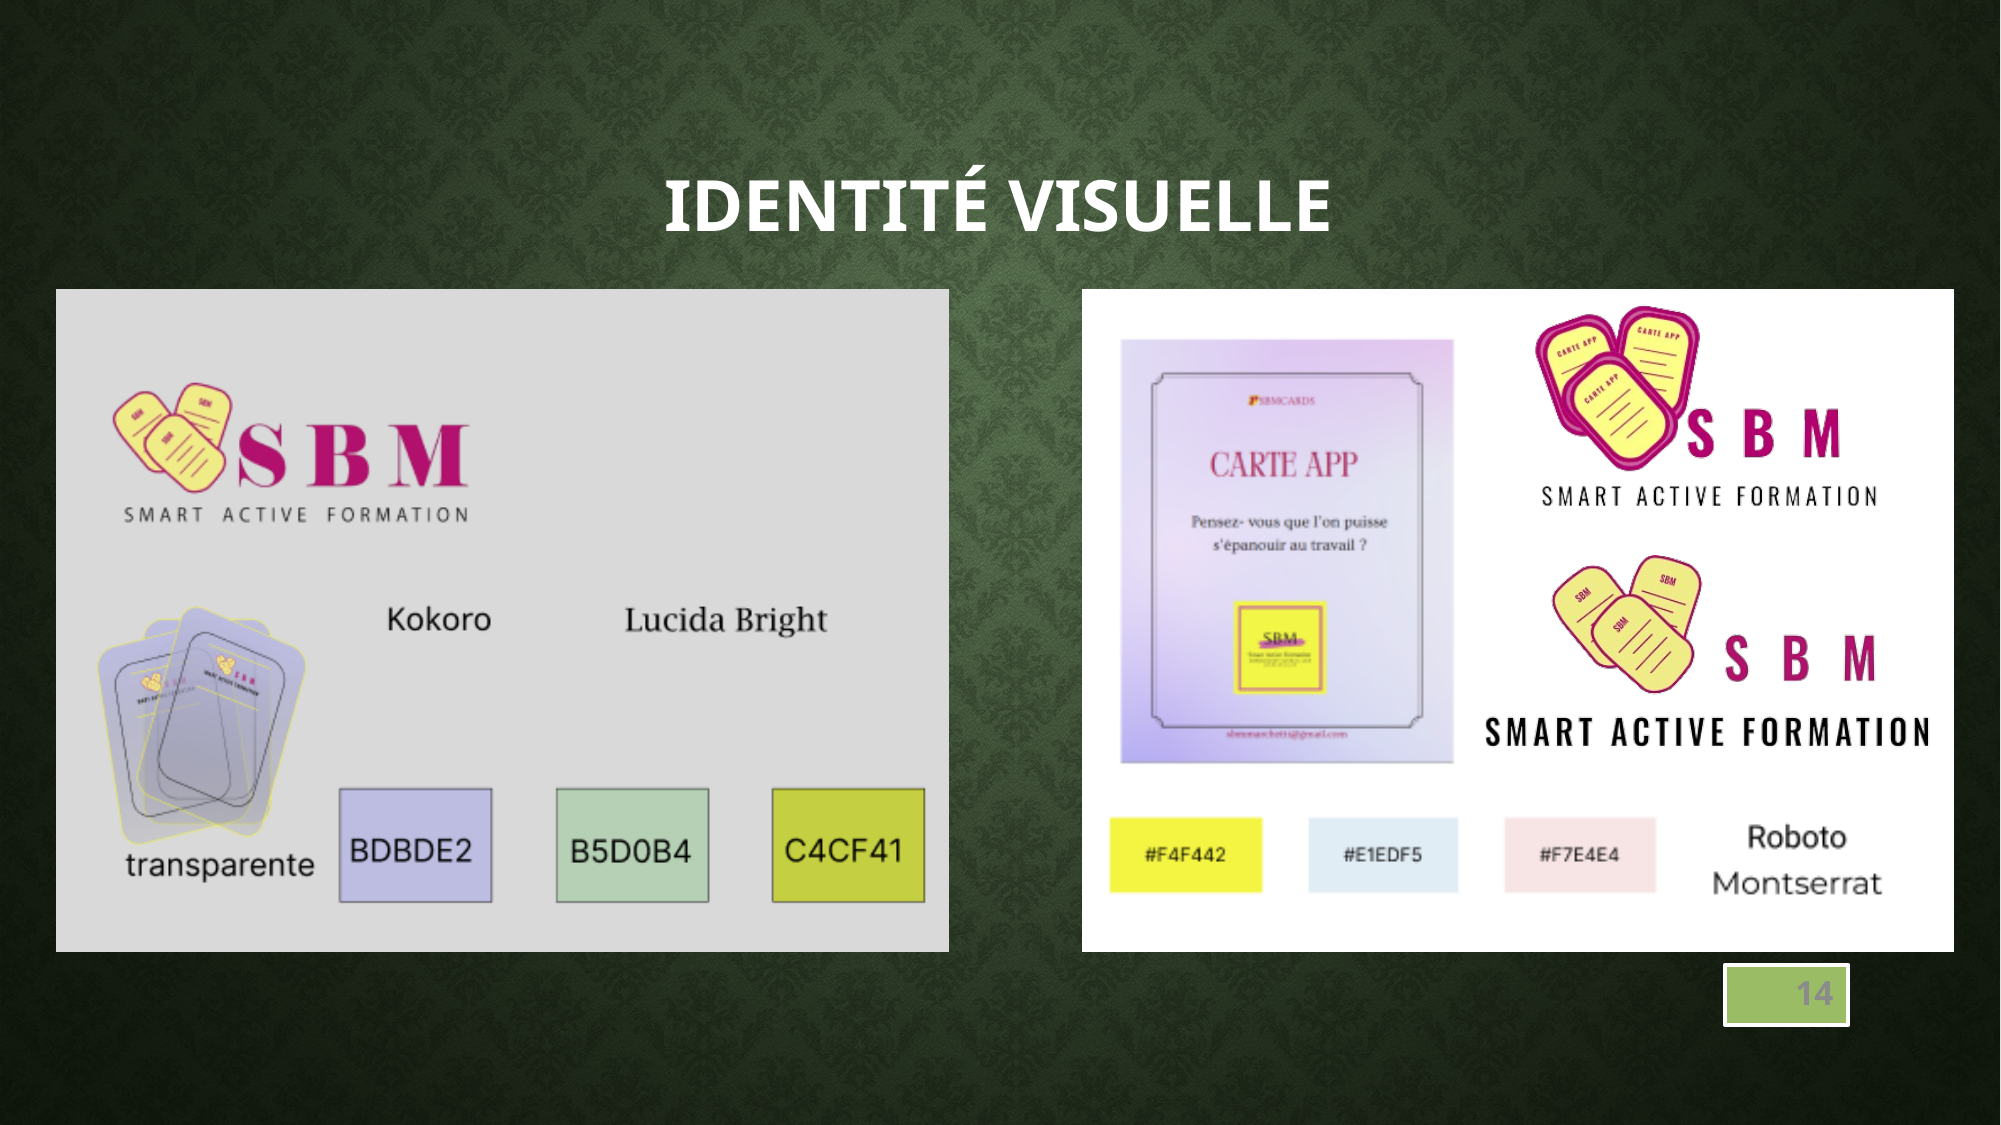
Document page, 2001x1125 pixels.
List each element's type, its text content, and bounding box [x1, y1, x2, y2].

picture [1082, 102, 1982, 953]
slide_number 14 [1724, 965, 1849, 1025]
picture [56, 288, 949, 953]
title Identité visuelle [149, 99, 1849, 318]
